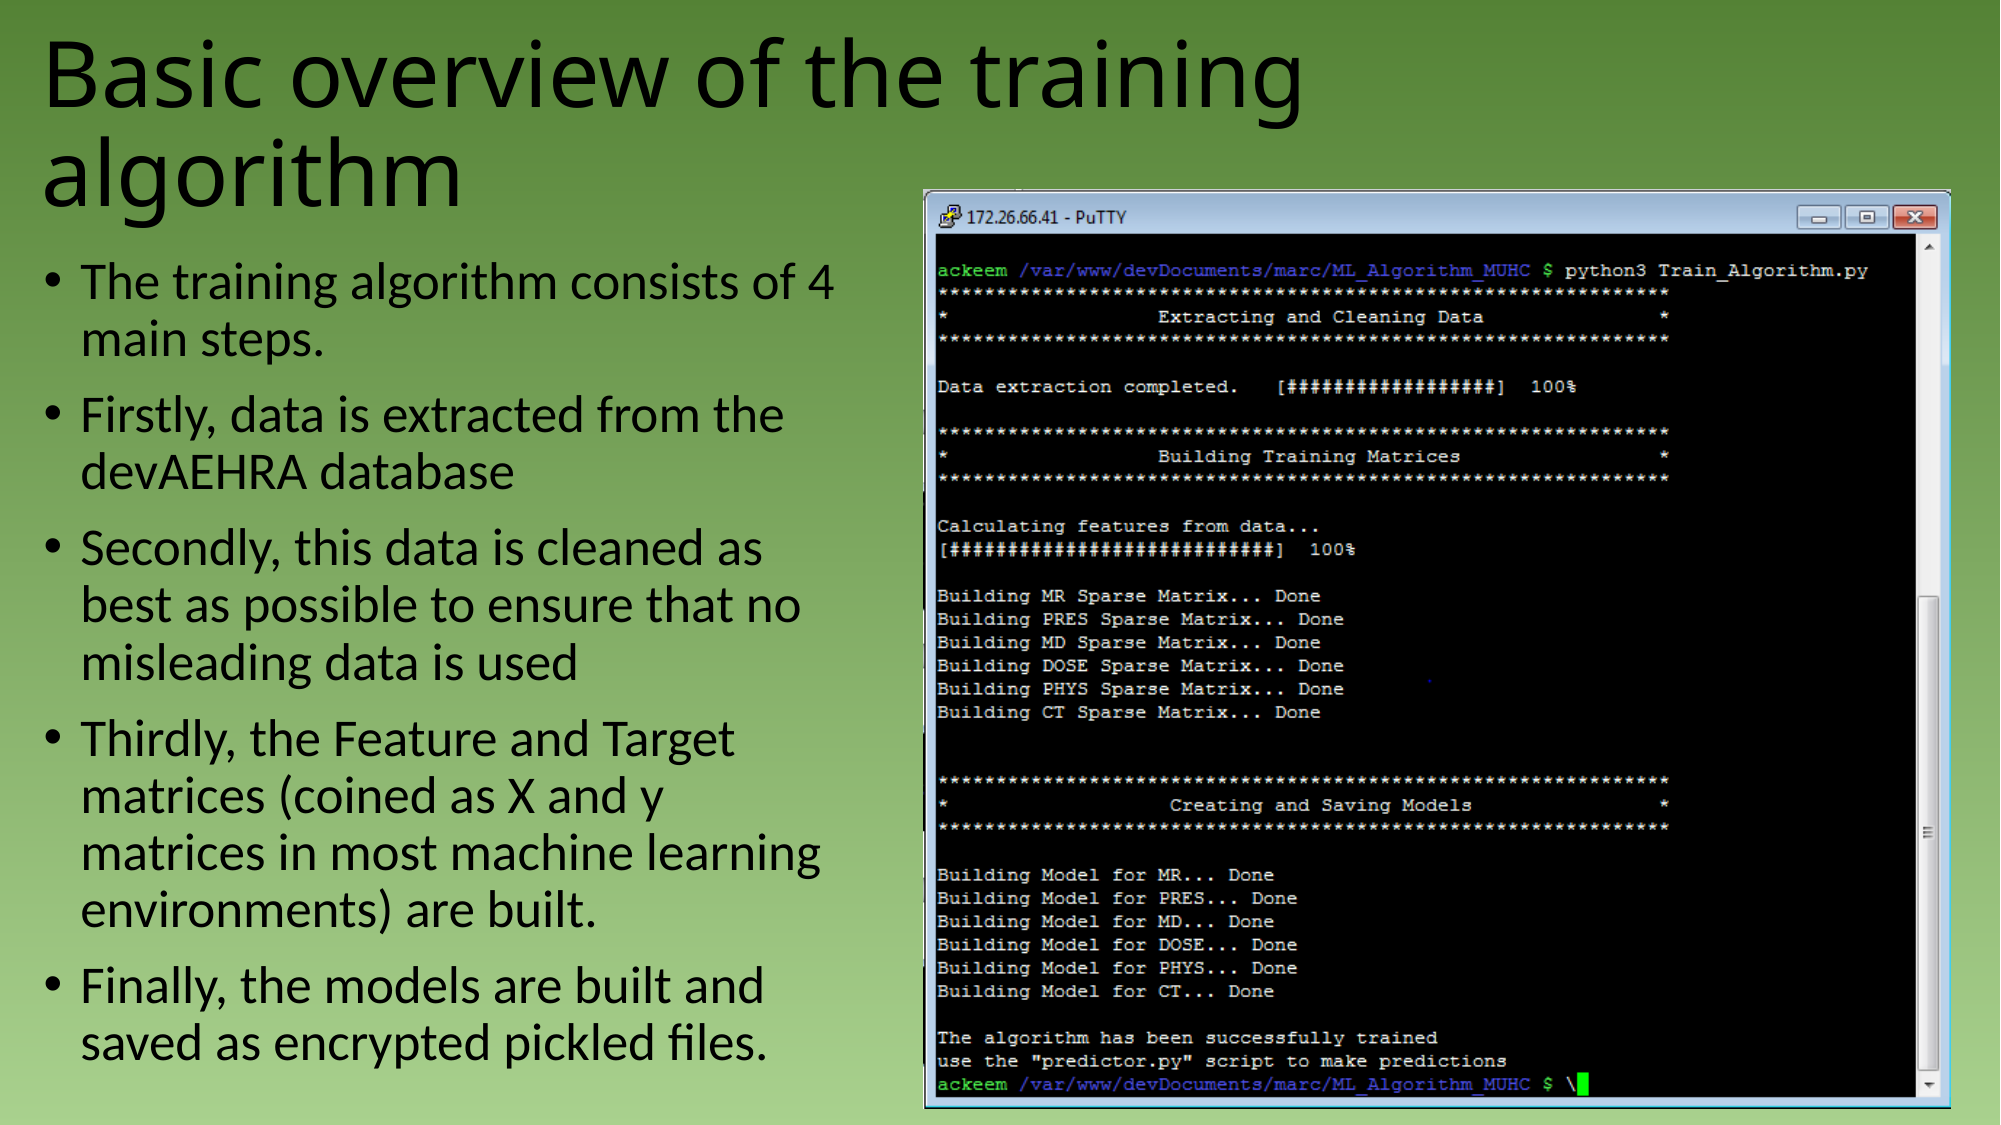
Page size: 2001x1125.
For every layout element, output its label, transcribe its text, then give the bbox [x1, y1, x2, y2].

picture [923, 189, 1951, 1109]
list The training algorithm consists of 4 main steps. Firstly, data is extracted from the devAEHRA database Secondly, this data is cleaned as best as possible to ensure that no misleading data is used Thirdly, the Feature and Target matrices (coined as X and y matrices in most machine learning environments) are built. Finally, the models are built and saved as encrypted pickled files. [28, 245, 870, 1084]
title Basic overview of the training algorithm [26, 18, 1752, 237]
